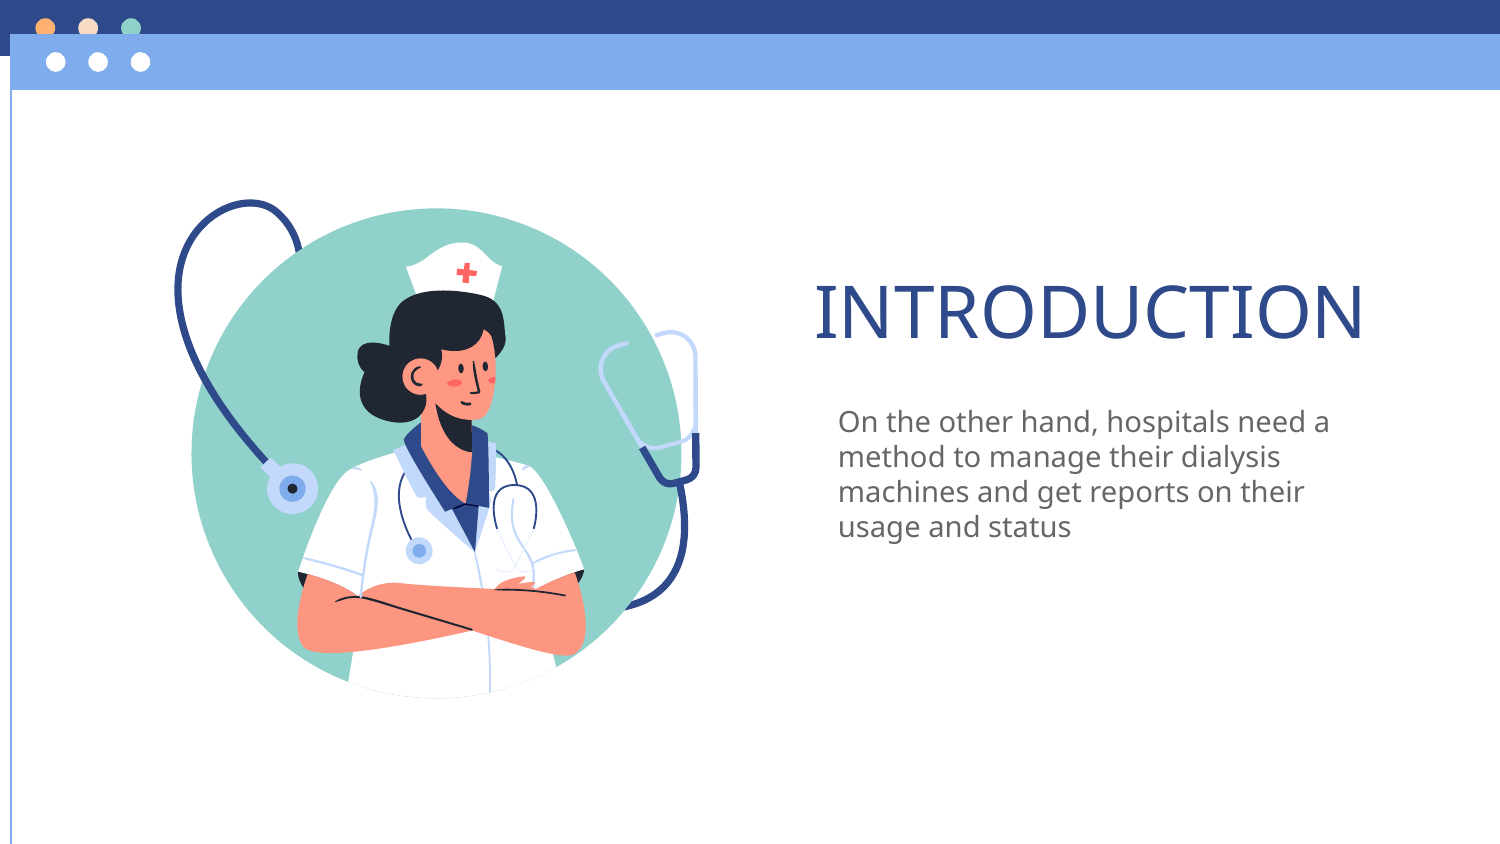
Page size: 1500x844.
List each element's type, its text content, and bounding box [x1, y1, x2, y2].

title INTRODUCTION [704, 229, 1383, 369]
subtitle On the other hand, hospitals need a method to manage their dialysis machines and get reports on their usage and status [822, 388, 1385, 634]
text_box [166, 199, 700, 699]
